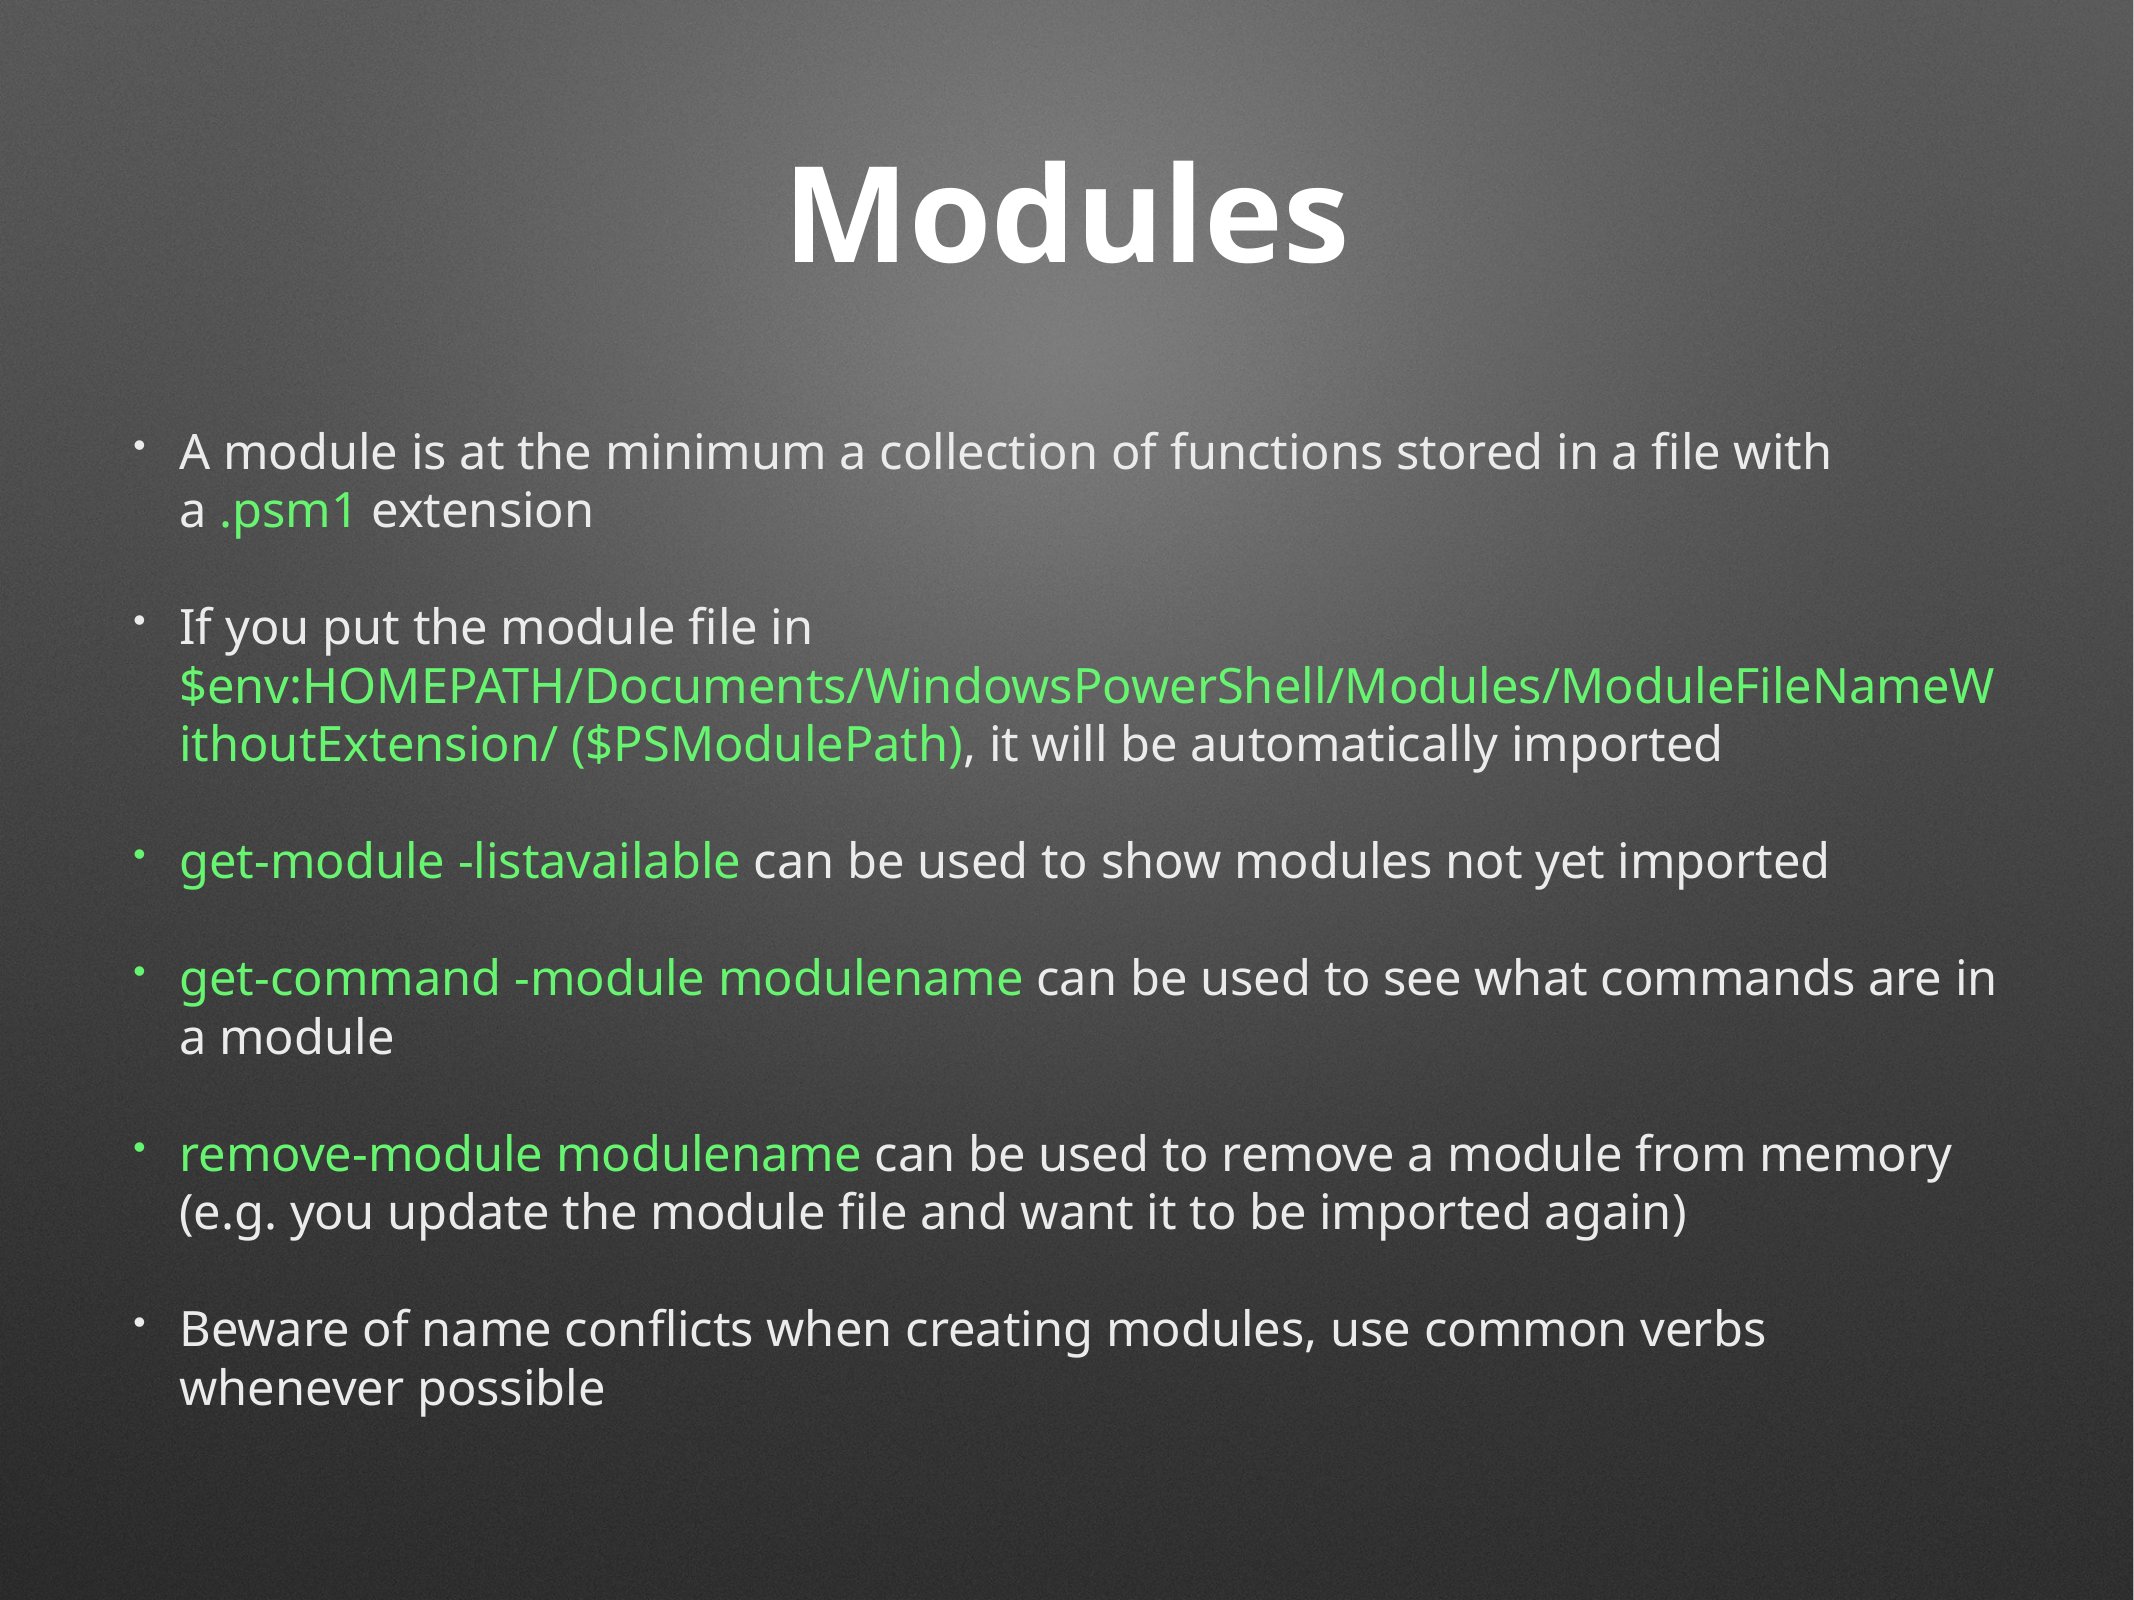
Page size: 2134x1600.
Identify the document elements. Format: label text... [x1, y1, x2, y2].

picture [0, 0, 2134, 1600]
list A module is at the minimum a collection of functions stored in a file with a .psm1 extension If you put the module file in $env:HOMEPATH/Documents/WindowsPowerShell/Modules/ModuleFileNameWithoutExtension/ ($PSModulePath), it will be automatically imported get-module -listavailable can be used to show modules not yet imported get-command -module modulename can be used to see what commands are in a module remove-module modulename can be used to remove a module from memory (e.g. you update the module file and want it to be imported again) Beware of name conflicts when creating modules, use common verbs whenever possible [124, 395, 2009, 1441]
title Modules [124, 32, 2009, 386]
